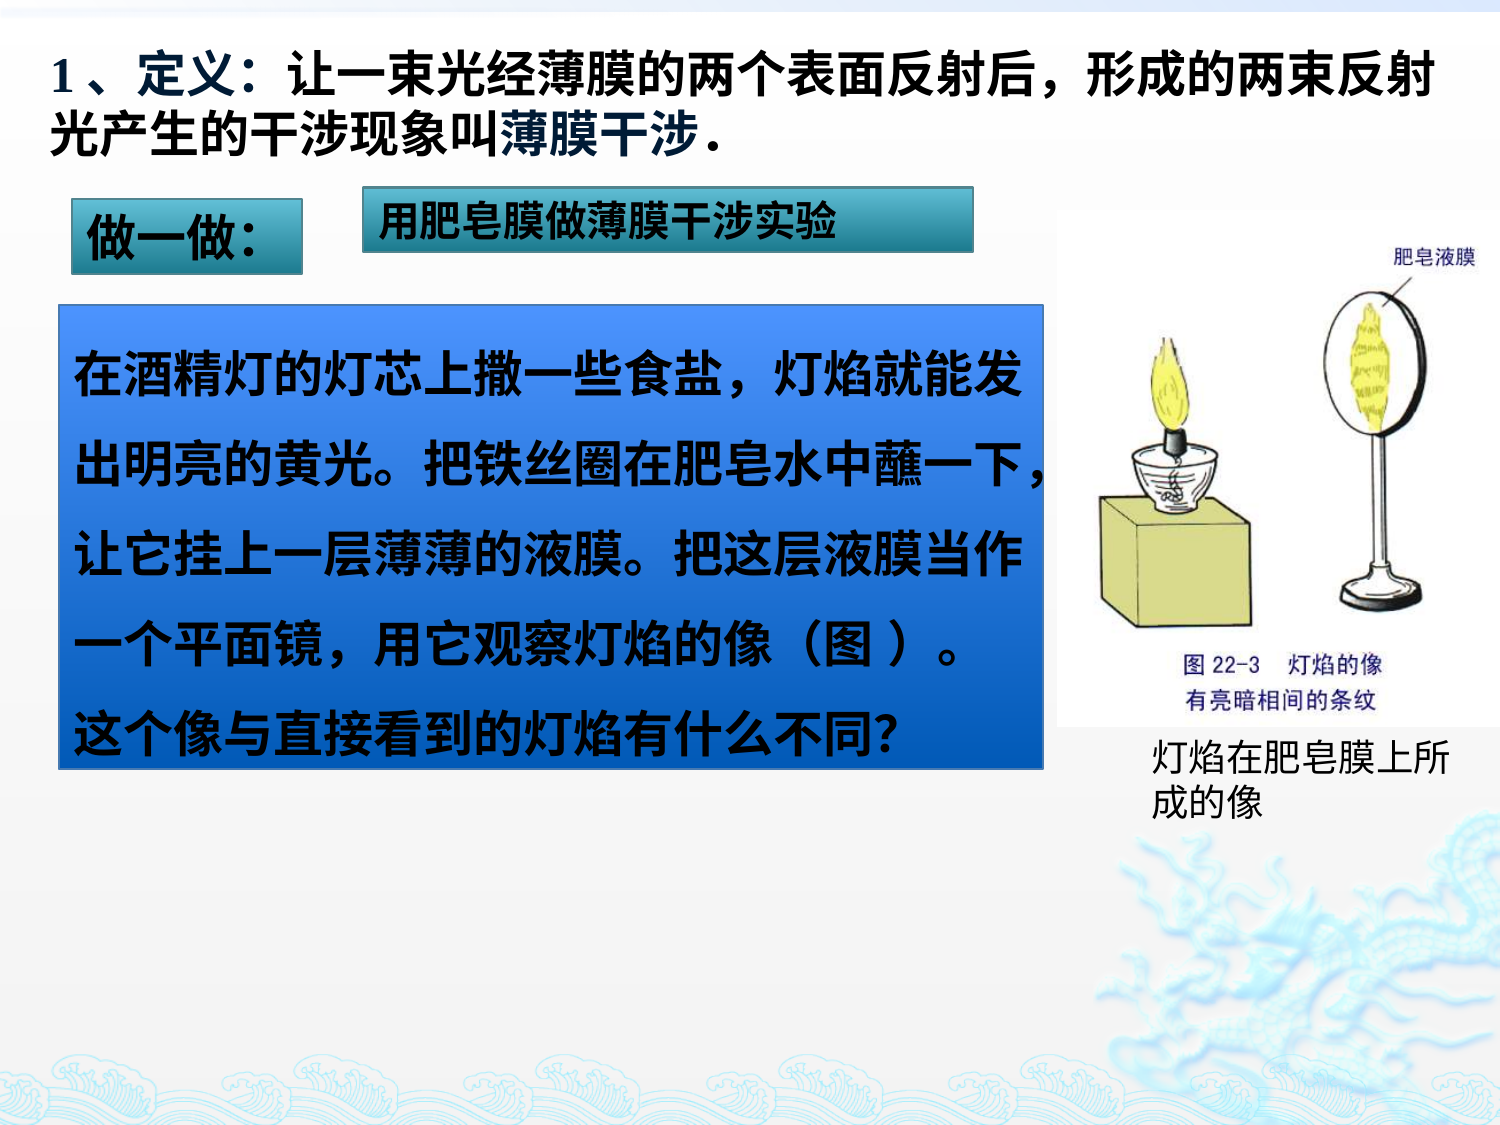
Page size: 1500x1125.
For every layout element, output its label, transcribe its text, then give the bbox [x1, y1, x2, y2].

text_box 在酒精灯的灯芯上撒一些食盐，灯焰就能发出明亮的黄光。把铁丝圈在肥皂水中蘸一下，让它挂上一层薄薄的液膜。把这层液膜当作一个平面镜，用它观察灯焰的像（图 ）。这个像与直接看到的灯焰有什么不同？ [58, 304, 1044, 770]
text_box 用肥皂膜做薄膜干涉实验 [362, 230, 974, 253]
text_box 1、定义：让一束光经薄膜的两个表面反射后，形成的两束反射光产生的干涉现象叫薄膜干涉． [35, 35, 1458, 230]
text_box 灯焰在肥皂膜上所成的像 [1136, 728, 1475, 832]
text_box 做一做： [71, 230, 303, 275]
picture [1056, 210, 1500, 728]
